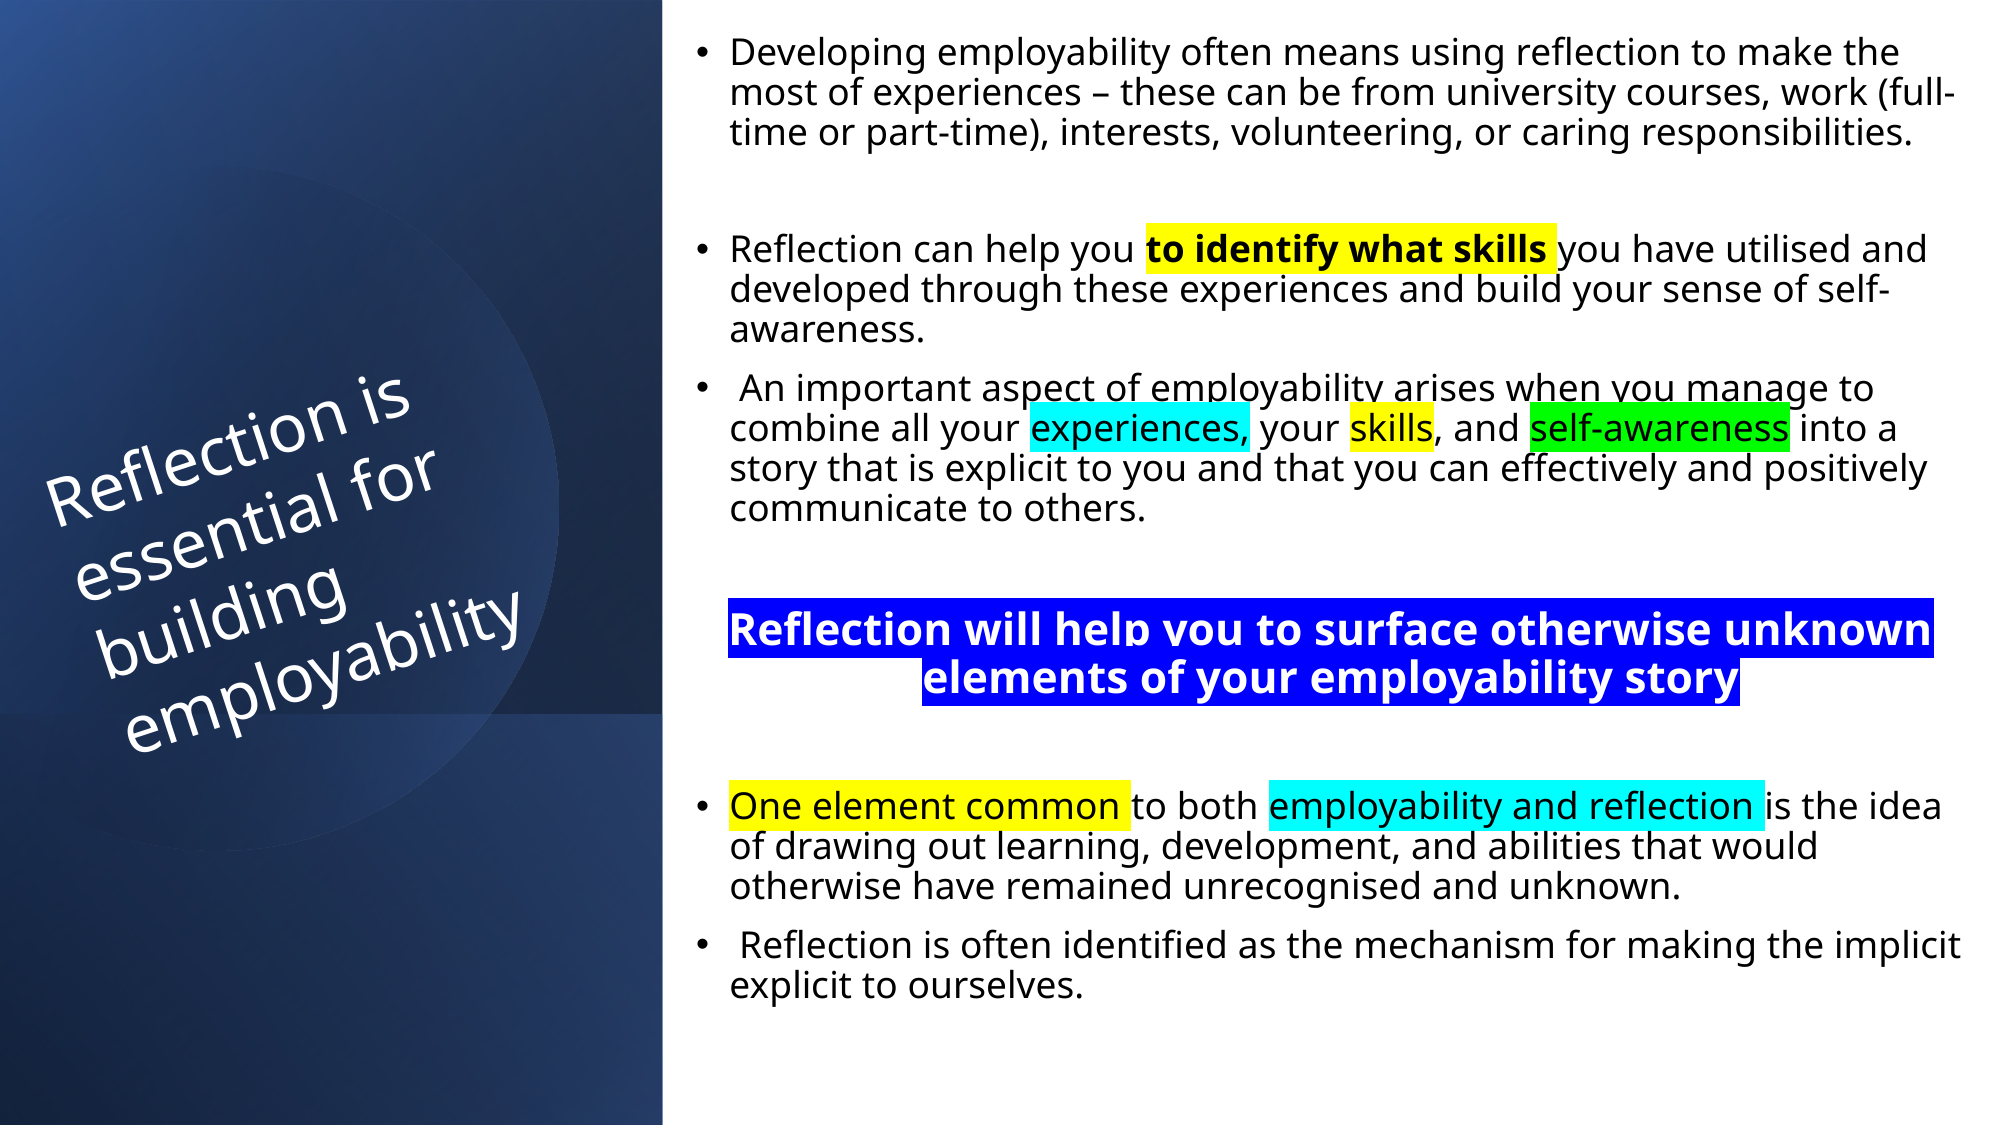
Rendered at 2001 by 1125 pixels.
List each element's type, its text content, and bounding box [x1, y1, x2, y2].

text_box Reflection is essential for building employability [18, 281, 676, 782]
text_box [663, 0, 2000, 1125]
list Developing employability often means using reflection to make the most of experiences – these can be from university courses, work (full-time or part-time), interests, volunteering, or caring responsibilities. Reflection can help you to identify what skills you have utilised and developed through these experiences and build your sense of self-awareness. An important aspect of employability arises when you manage to combine all your experiences, your skills, and self-awareness into a story that is explicit to you and that you can effectively and positively communicate to others. Reflection will help you to surface otherwise unknown elements of your employability story One element common to both employability and reflection is the idea of drawing out learning, development, and abilities that would otherwise have remained unrecognised and unknown. Reflection is often identified as the mechanism for making the implicit explicit to ourselves. [681, 26, 1982, 1063]
text_box [0, 0, 663, 1124]
